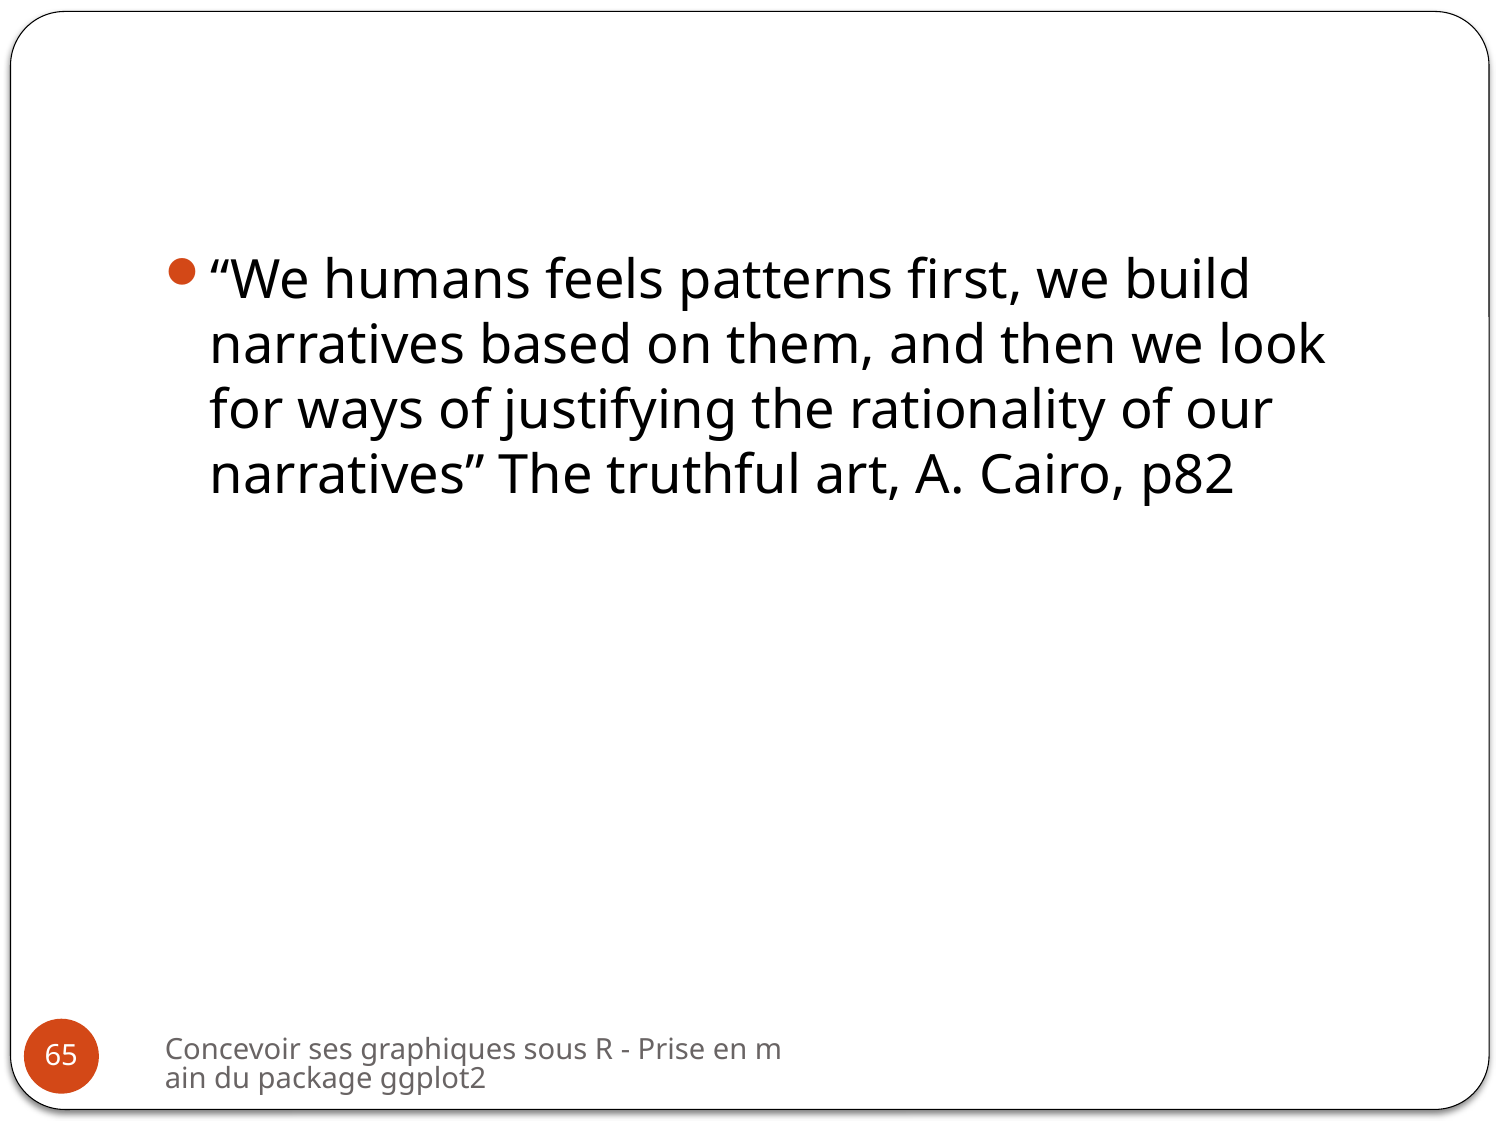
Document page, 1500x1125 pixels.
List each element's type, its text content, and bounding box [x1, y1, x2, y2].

footer Concevoir ses graphiques sous R - Prise en main du package ggplot2 [150, 1012, 800, 1088]
list “We humans feels patterns first, we build narratives based on them, and then we look for ways of justifying the rationality of our narratives” The truthful art, A. Cairo, p82 [150, 237, 1425, 988]
slide_number 65 [23, 1018, 99, 1094]
